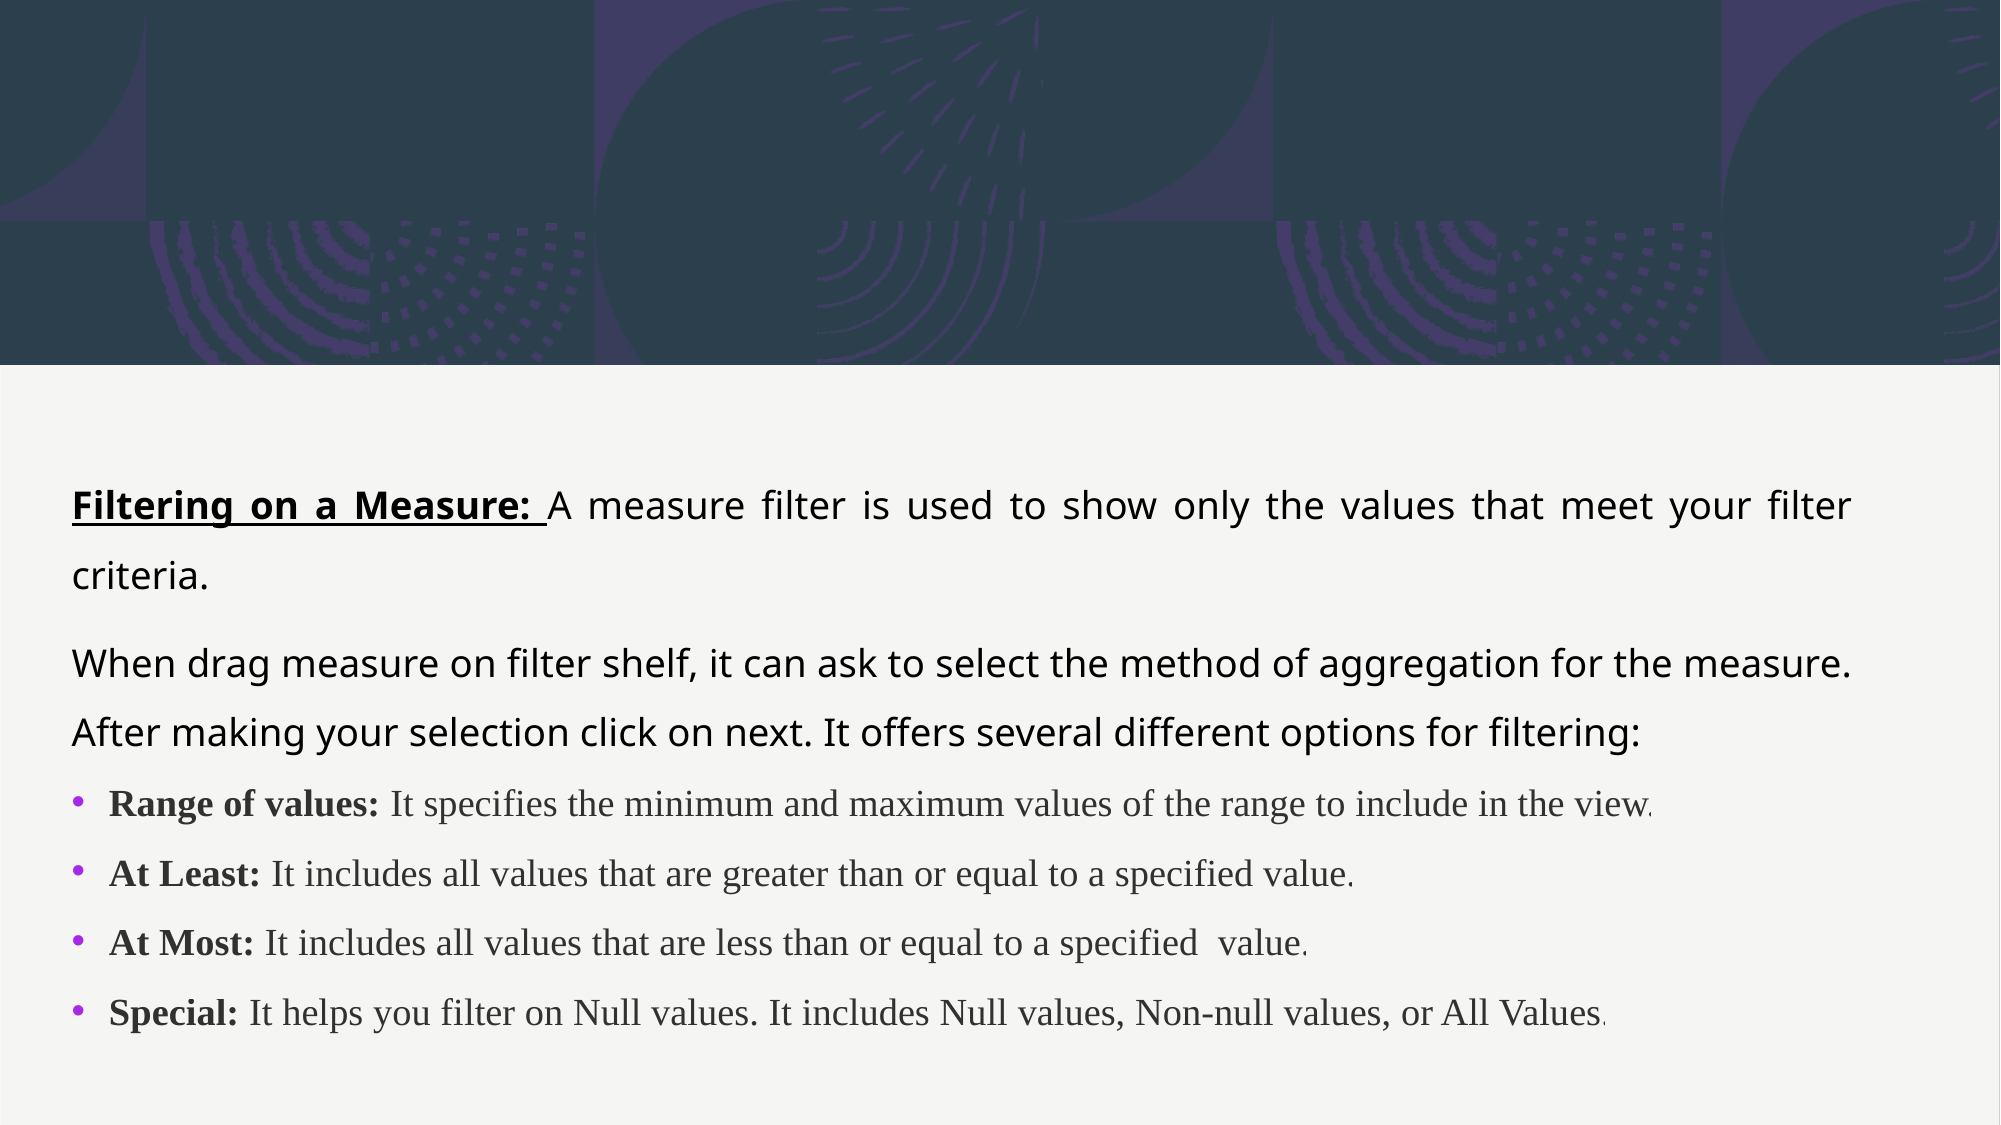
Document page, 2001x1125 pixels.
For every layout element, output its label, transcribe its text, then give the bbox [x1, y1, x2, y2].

text_box [0, 366, 2000, 1125]
text_box [0, 0, 2000, 366]
list Filtering on a Measure: A measure filter is used to show only the values that meet your filter criteria. When drag measure on filter shelf, it can ask to select the method of aggregation for the measure. After making your selection click on next. It offers several different options for filtering: Range of values: It specifies the minimum and maximum values of the range to include in the view. At Least: It includes all values that are greater than or equal to a specified value. At Most: It includes all values that are less than or equal to a specified value. Special: It helps you filter on Null values. It includes Null values, Non-null values, or All Values. [56, 385, 1870, 1093]
